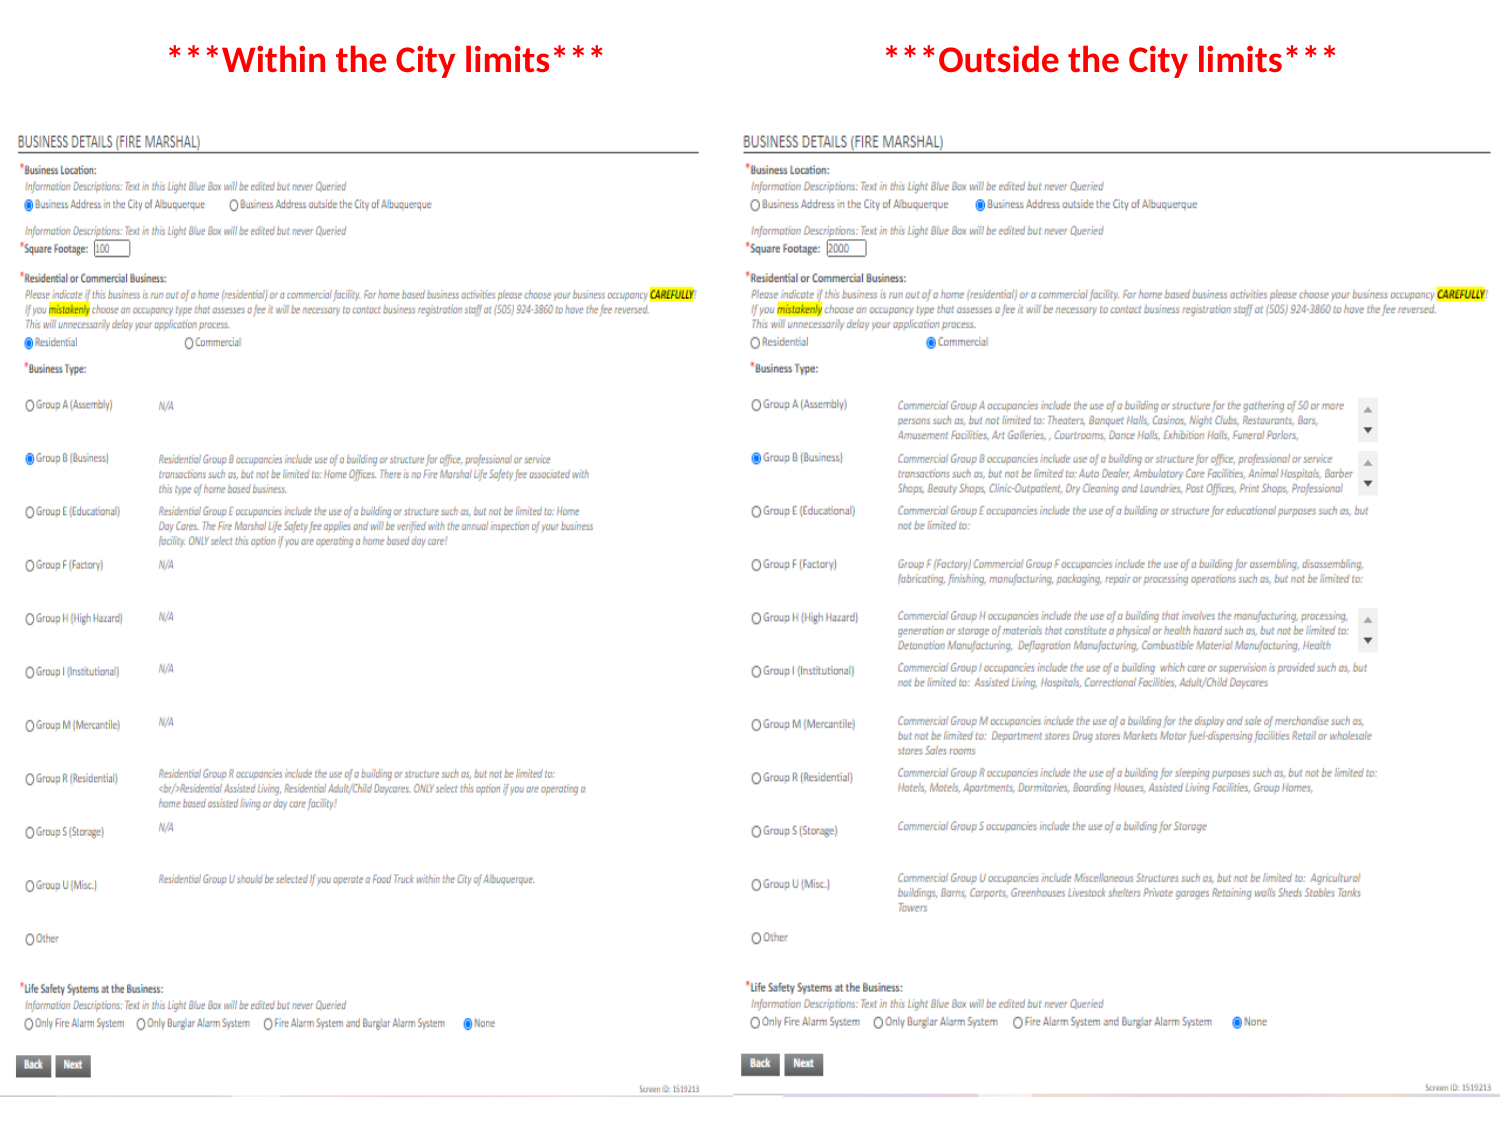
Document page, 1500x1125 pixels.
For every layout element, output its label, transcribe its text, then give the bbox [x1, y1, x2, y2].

text_box ***Within the City limits*** [39, 28, 733, 88]
picture [733, 121, 1500, 1098]
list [0, 121, 732, 1098]
text_box ***Outside the City limits*** [733, 28, 1489, 88]
